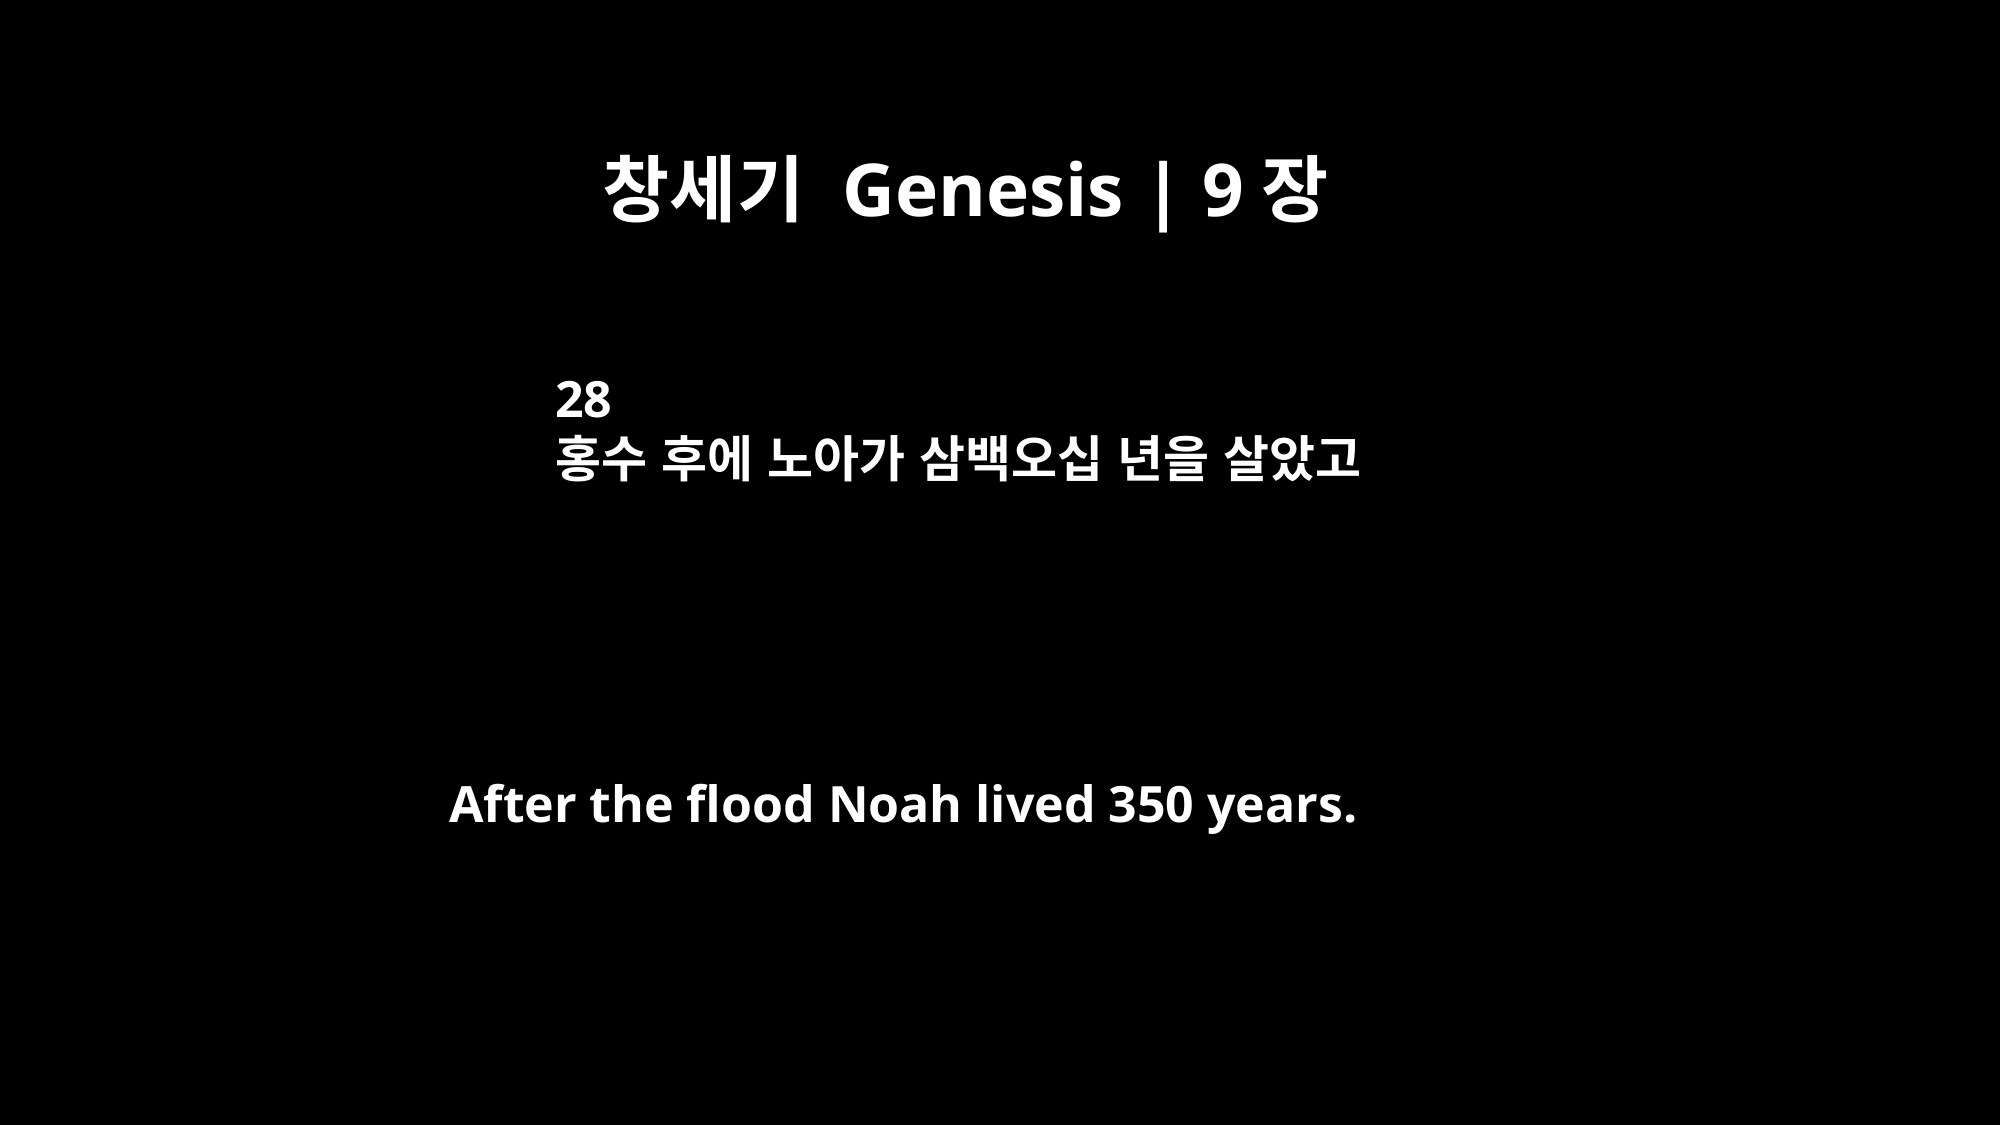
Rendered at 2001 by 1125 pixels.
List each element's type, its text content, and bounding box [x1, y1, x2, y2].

text_box 28 홍수 후에 노아가 삼백오십 년을 살았고 [540, 359, 1377, 495]
text_box After the flood Noah lived 350 years. [434, 764, 1373, 840]
text_box 창세기 Genesis | 9장 [587, 136, 1345, 239]
